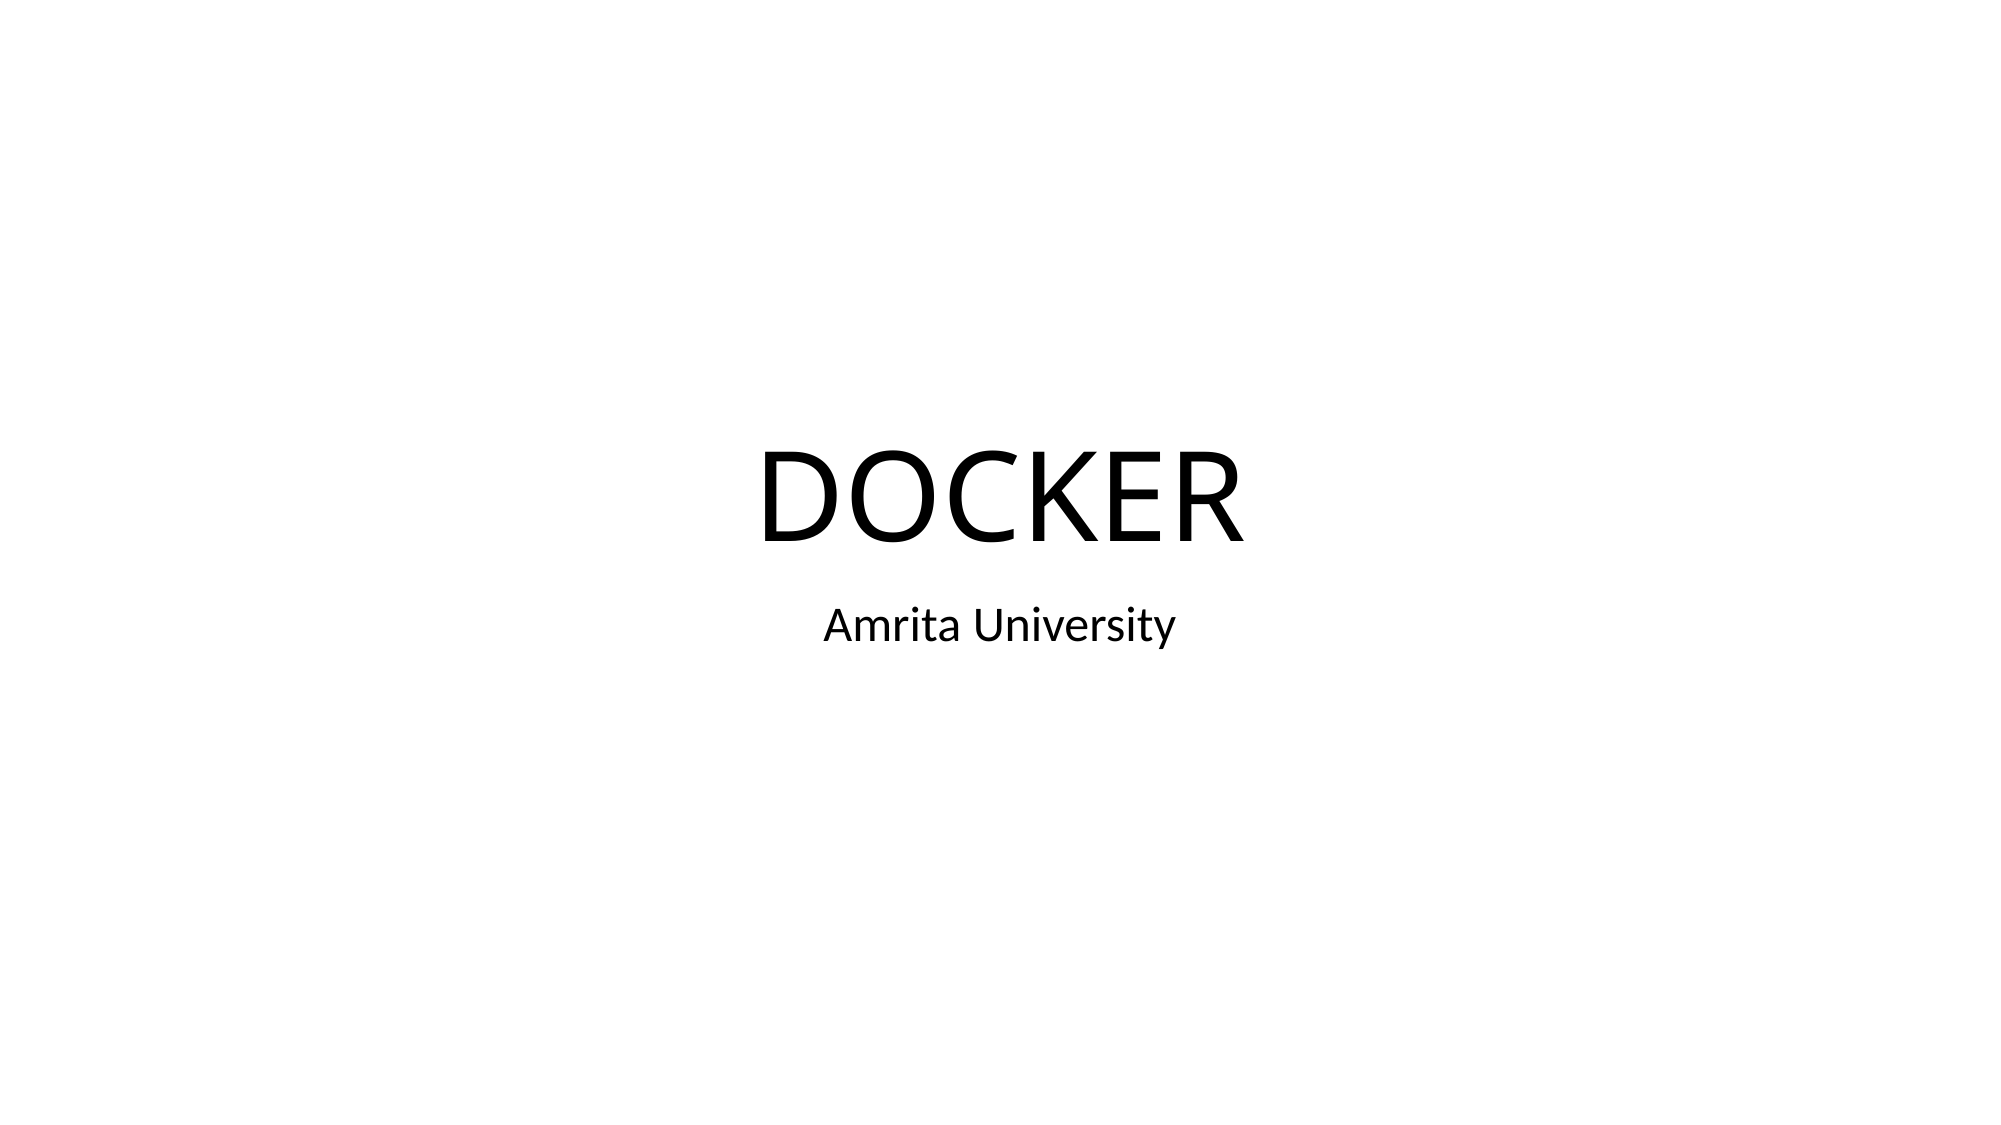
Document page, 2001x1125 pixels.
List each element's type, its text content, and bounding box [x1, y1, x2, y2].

title DOCKER [249, 184, 1750, 576]
subtitle Amrita University [249, 590, 1750, 863]
